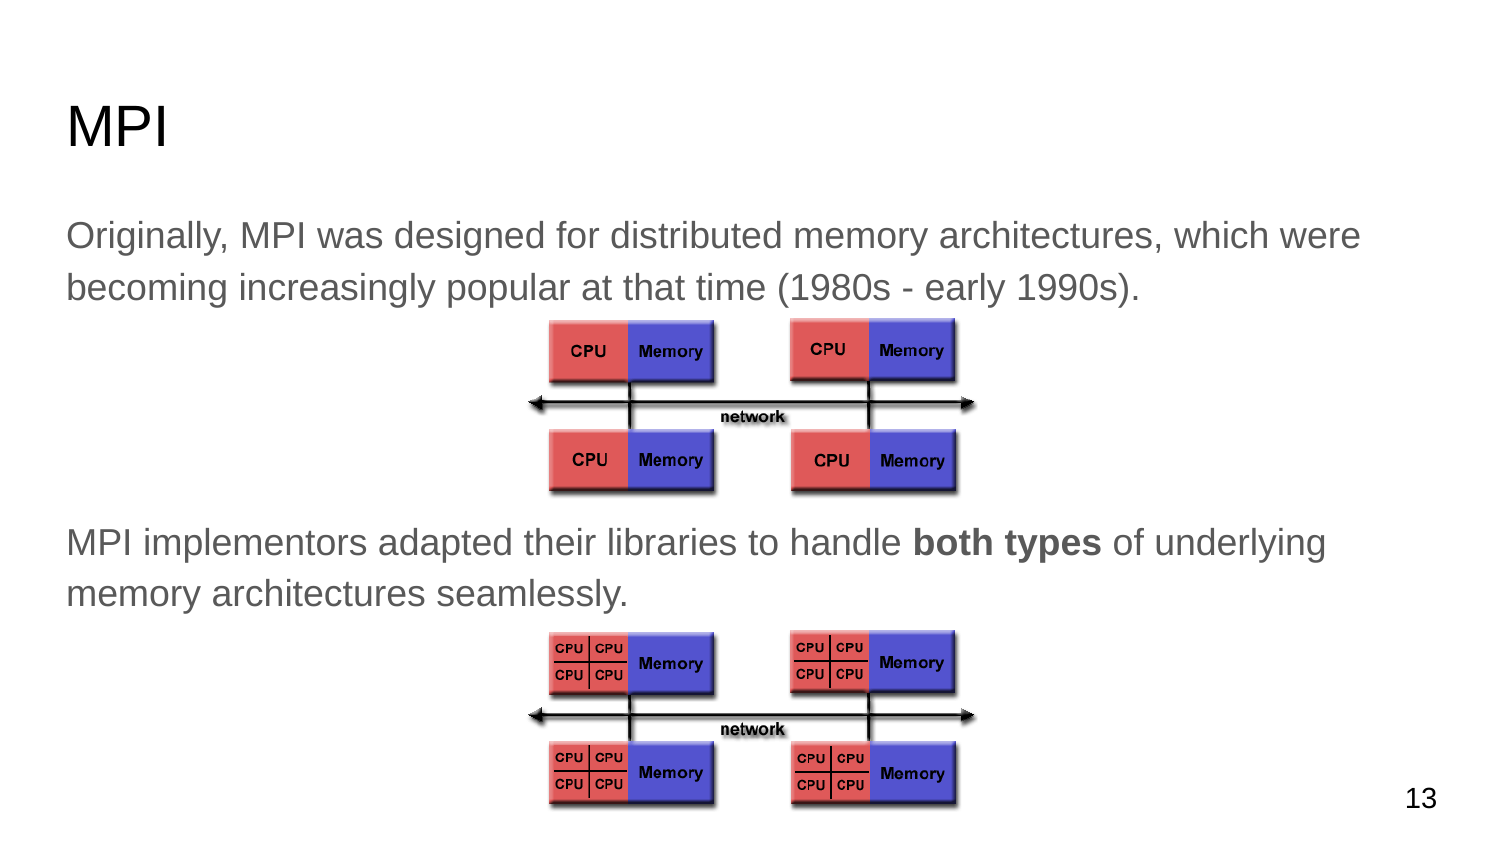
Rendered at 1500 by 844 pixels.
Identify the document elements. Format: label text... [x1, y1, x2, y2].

picture [521, 314, 979, 501]
slide_number ‹#› [1389, 764, 1480, 830]
title MPI [51, 72, 1449, 167]
list Originally, MPI was designed for distributed memory architectures, which were becoming increasingly popular at that time (1980s - early 1990s). MPI implementors adapted their libraries to handle both types of underlying memory architectures seamlessly. [51, 189, 1449, 750]
picture [521, 627, 979, 813]
